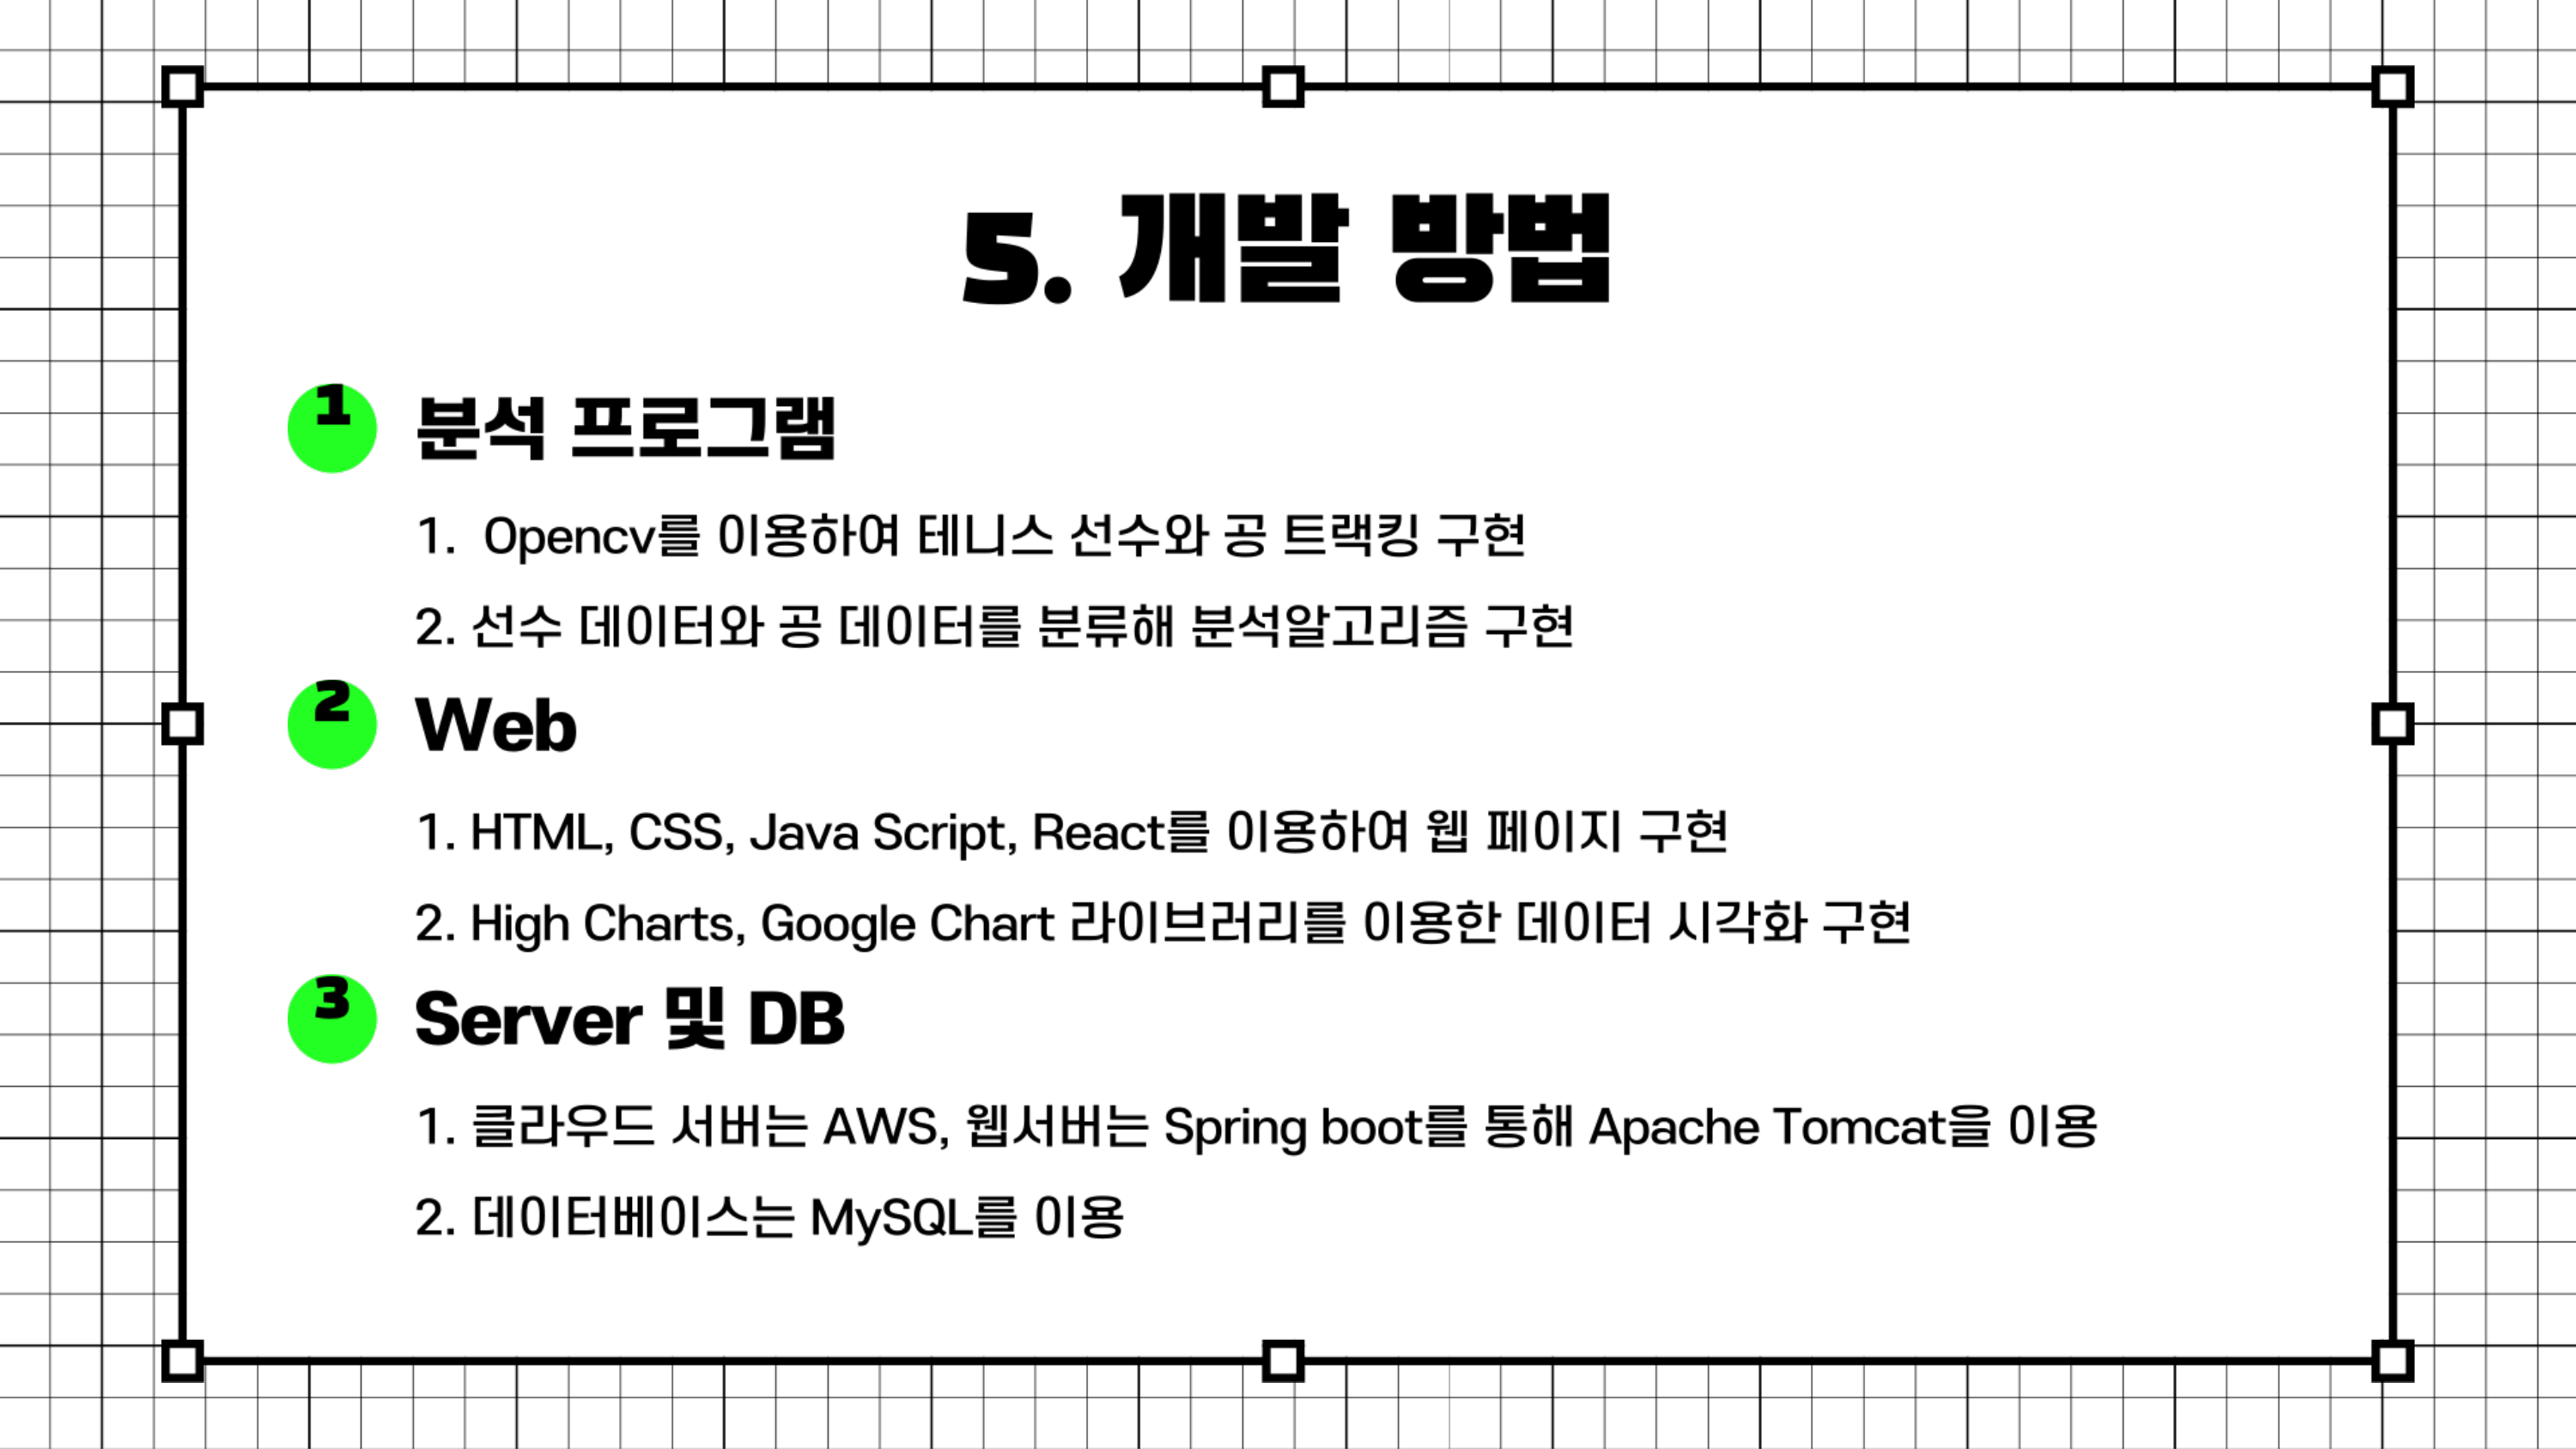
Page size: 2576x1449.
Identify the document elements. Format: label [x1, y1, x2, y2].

picture [404, 139, 2123, 1270]
text_box [0, 0, 2576, 1449]
text_box [288, 361, 378, 474]
text_box [288, 954, 378, 1064]
text_box [288, 658, 378, 771]
text_box [161, 65, 2415, 1383]
